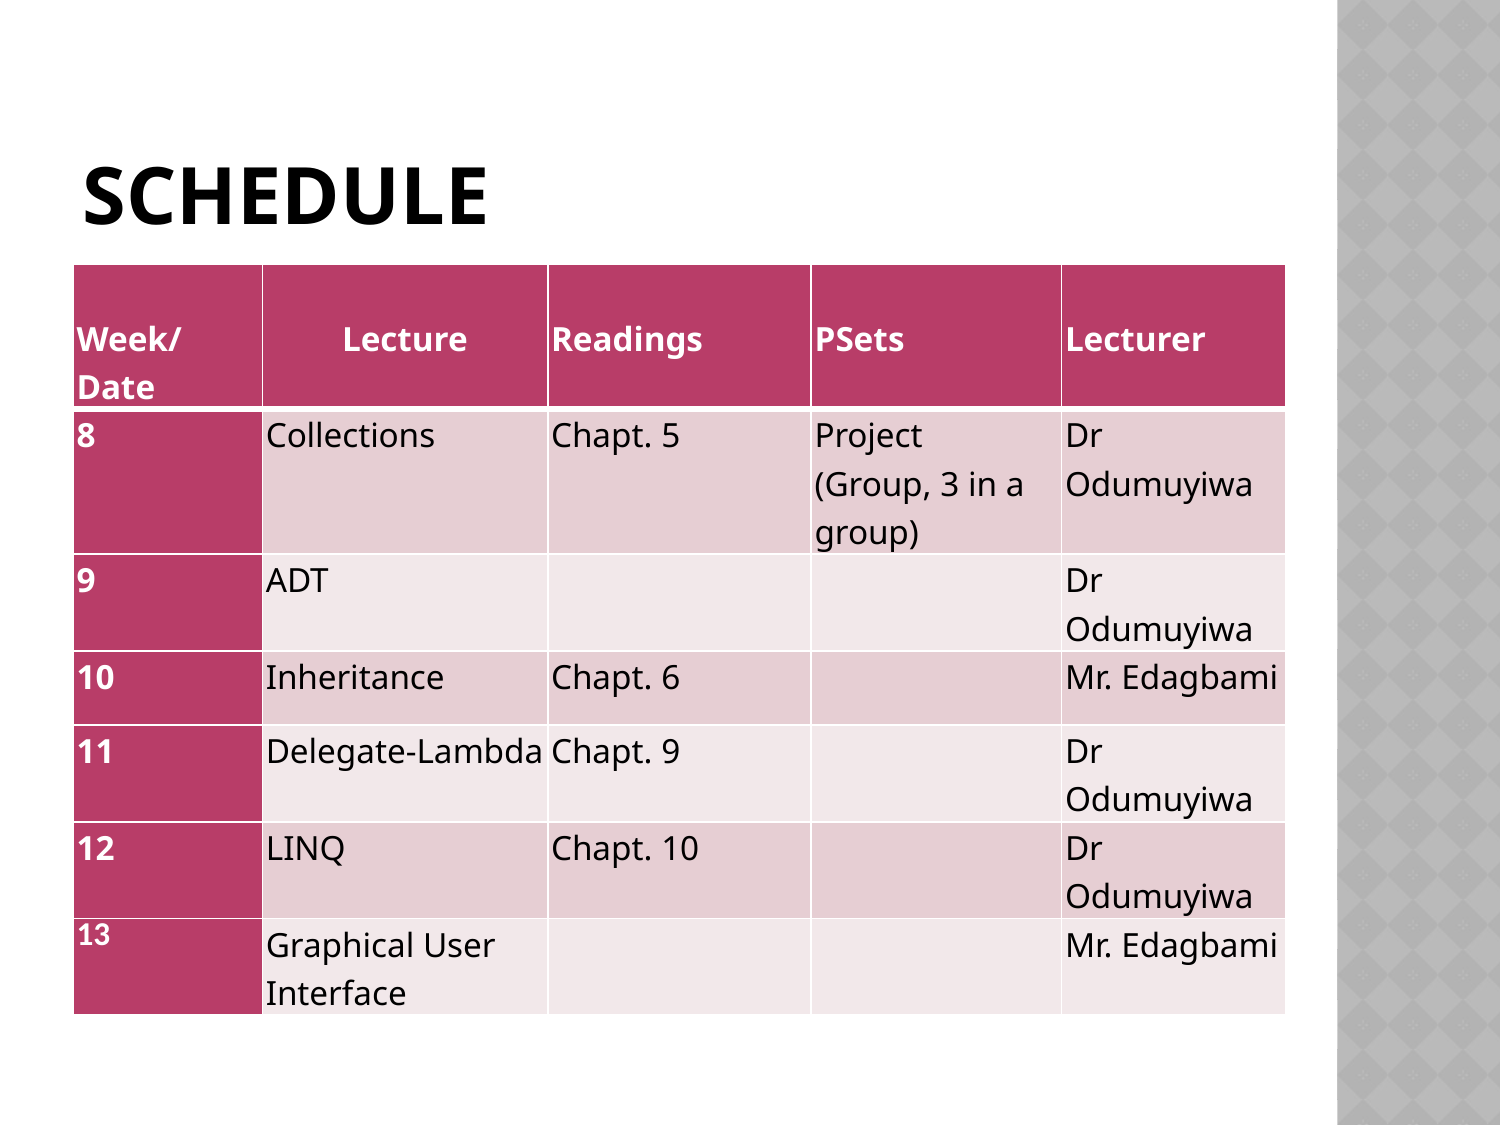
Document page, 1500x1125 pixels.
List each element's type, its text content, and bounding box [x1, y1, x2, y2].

table_cell 9 [74, 555, 262, 650]
table_cell Mr. Edagbami [1062, 919, 1285, 1014]
table_cell Inheritance [263, 652, 547, 724]
table_cell 11 [74, 726, 262, 821]
table_header Lecture [263, 265, 547, 406]
table_cell [549, 919, 810, 1014]
table_cell Project (Group, 3 in a group) [812, 412, 1061, 553]
table_cell Dr Odumuyiwa [1062, 412, 1285, 553]
table_cell 13 [74, 919, 262, 1014]
table_cell [812, 555, 1061, 650]
table_cell Chapt. 5 [549, 412, 810, 553]
table_cell [812, 726, 1061, 821]
table_cell 12 [74, 823, 262, 918]
table_cell Graphical User Interface [263, 919, 547, 1014]
table_cell ADT [263, 555, 547, 650]
table_cell Mr. Edagbami [1062, 652, 1285, 724]
table_cell [812, 652, 1061, 724]
table_cell Chapt. 9 [549, 726, 810, 821]
table_cell Dr Odumuyiwa [1062, 555, 1285, 650]
table_cell [812, 919, 1061, 1014]
table_header Readings [549, 265, 810, 406]
table_cell Collections [263, 412, 547, 553]
table_cell Delegate-Lambda [263, 726, 547, 821]
table_cell Dr Odumuyiwa [1062, 726, 1285, 821]
table_cell [812, 823, 1061, 918]
table_header Week/Date [74, 265, 262, 406]
table_cell LINQ [263, 823, 547, 918]
title Schedule [75, 52, 1263, 240]
table_cell Chapt. 6 [549, 652, 810, 724]
table_cell Chapt. 10 [549, 823, 810, 918]
table_header PSets [812, 265, 1061, 406]
table_cell 8 [74, 412, 262, 553]
table_cell Dr Odumuyiwa [1062, 823, 1285, 918]
table_cell 10 [74, 652, 262, 724]
table_cell [549, 555, 810, 650]
table_header Lecturer [1062, 265, 1285, 406]
